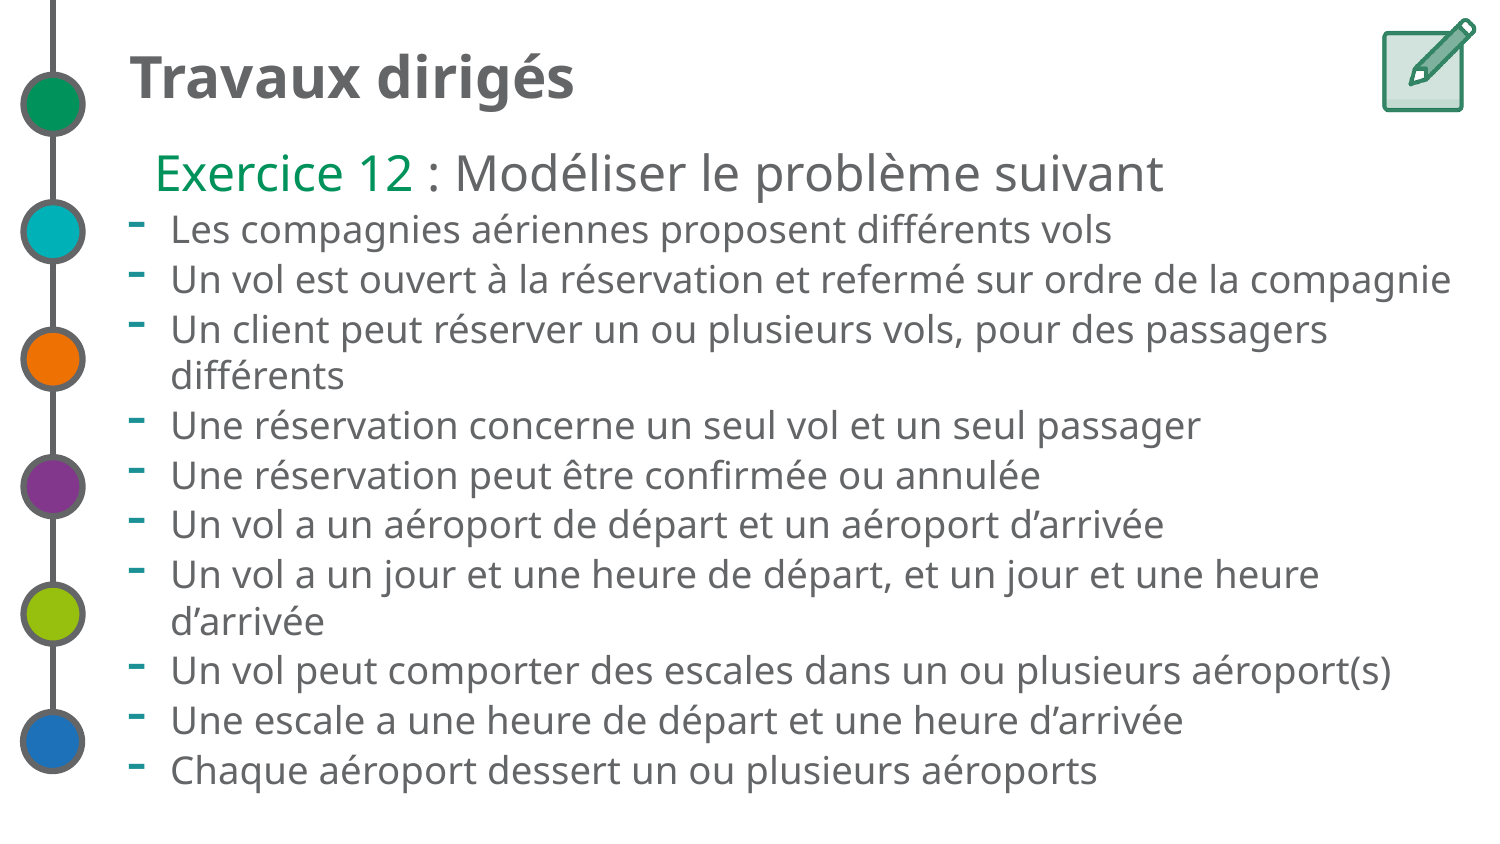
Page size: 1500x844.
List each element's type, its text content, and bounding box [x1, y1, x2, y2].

text_box Exercice 12 : Modéliser le problème suivant Les compagnies aériennes proposent différents vols Un vol est ouvert à la réservation et refermé sur ordre de la compagnie Un client peut réserver un ou plusieurs vols, pour des passagers différents Une réservation concerne un seul vol et un seul passager Une réservation peut être confirmée ou annulée Un vol a un aéroport de départ et un aéroport d’arrivée Un vol a un jour et une heure de départ, et un jour et une heure d’arrivée Un vol peut comporter des escales dans un ou plusieurs aéroport(s) Une escale a une heure de départ et une heure d’arrivée Chaque aéroport dessert un ou plusieurs aéroports [112, 133, 1477, 812]
title Travaux dirigés [129, 30, 1355, 120]
picture [1360, 0, 1500, 135]
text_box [22, 0, 83, 772]
